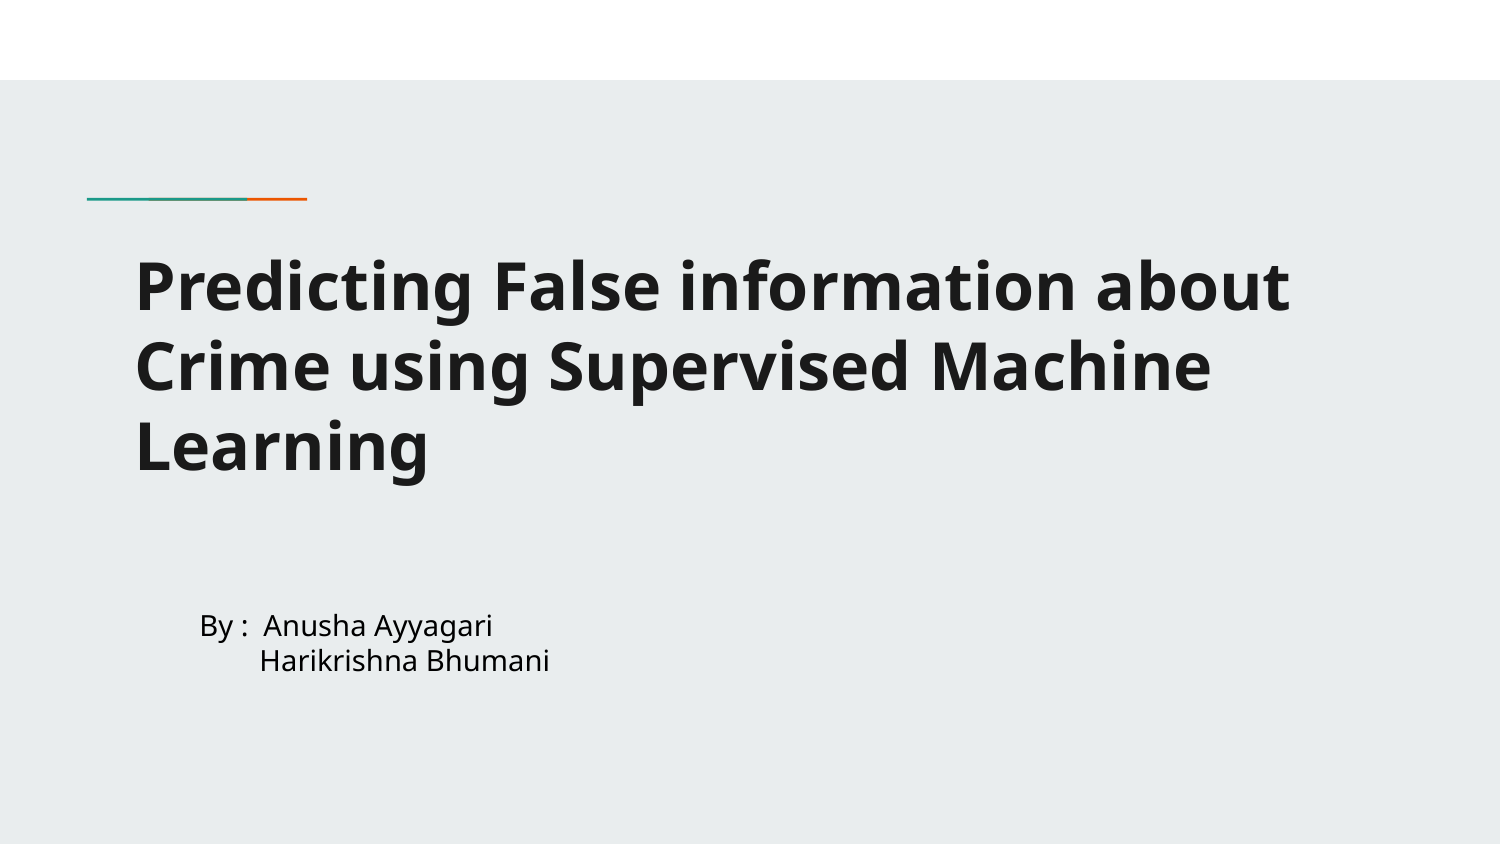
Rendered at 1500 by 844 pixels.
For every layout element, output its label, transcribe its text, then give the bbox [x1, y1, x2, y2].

title Predicting False information about Crime using Supervised Machine Learning [119, 229, 1381, 503]
text_box By : Anusha Ayyagari Harikrishna Bhumani [184, 592, 887, 693]
